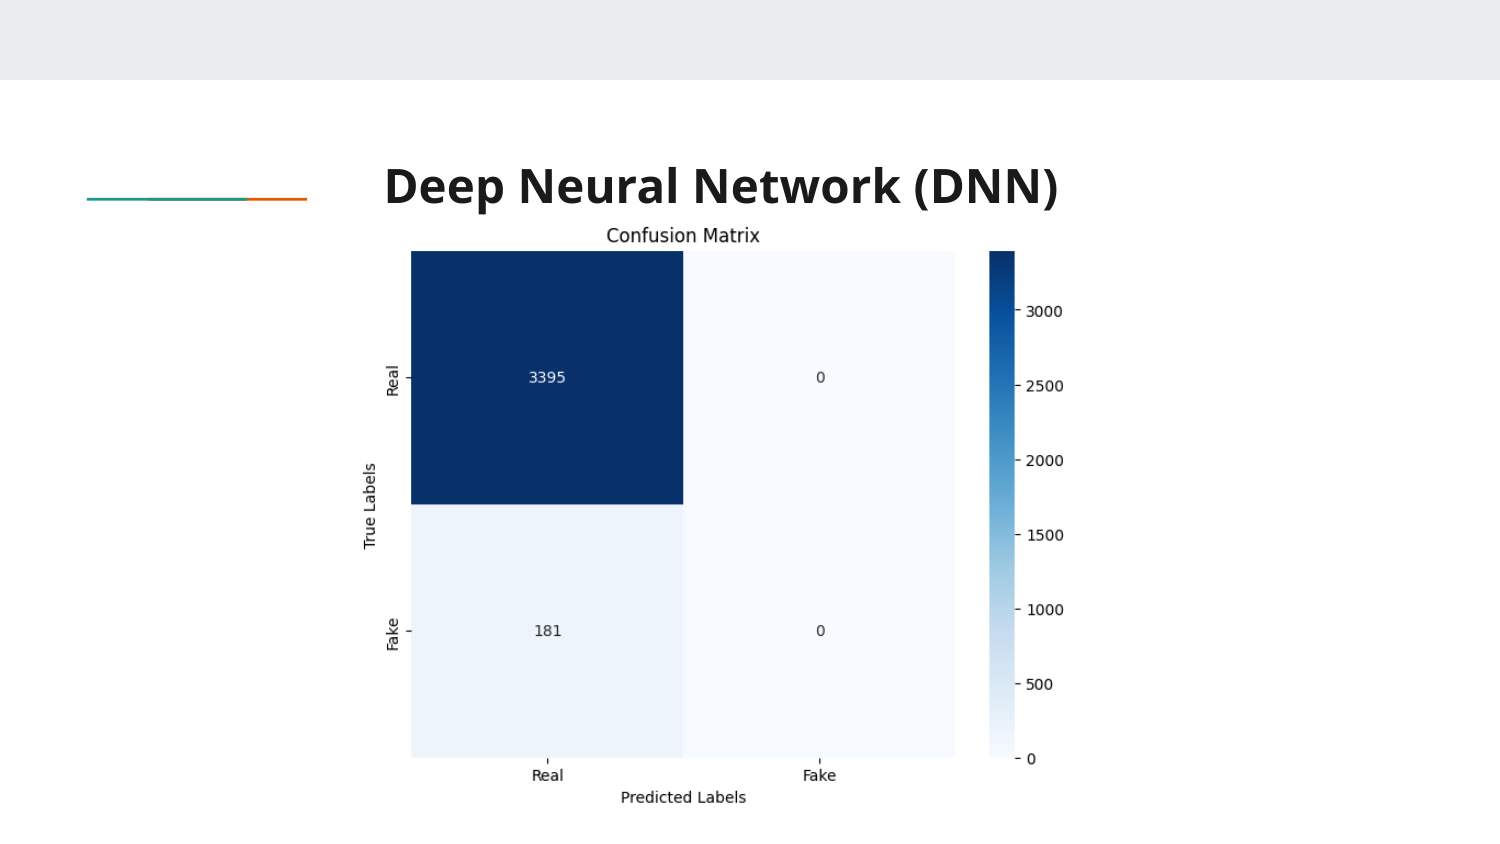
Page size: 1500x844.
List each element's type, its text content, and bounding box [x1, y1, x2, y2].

picture [353, 215, 1075, 816]
title Deep Neural Network (DNN) [368, 141, 1500, 229]
